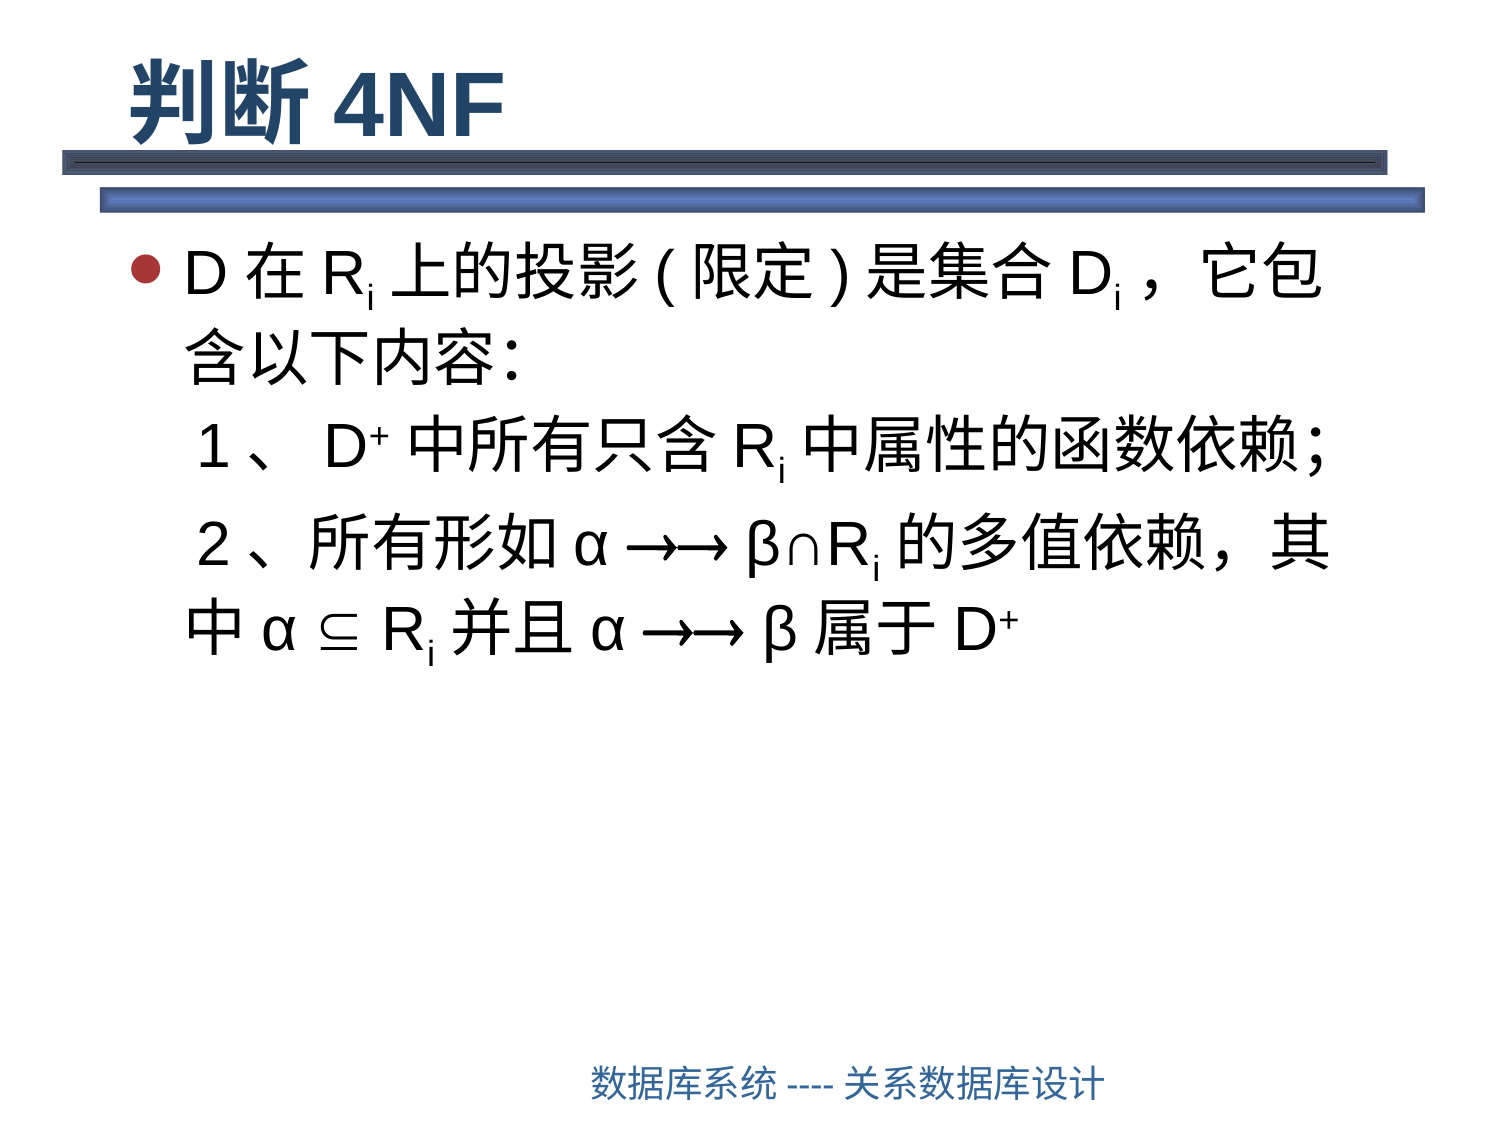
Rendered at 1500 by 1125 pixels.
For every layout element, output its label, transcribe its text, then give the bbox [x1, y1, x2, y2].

footer 数据库系统----关系数据库设计 [574, 1062, 1188, 1113]
title 判断4NF [112, 24, 1388, 163]
list D在Ri上的投影(限定)是集合Di，它包含以下内容： 1、D+中所有只含Ri中属性的函数依赖； 2、所有形如α  β∩Ri的多值依赖，其中α  Ri并且α  β属于D+ [112, 224, 1388, 1025]
